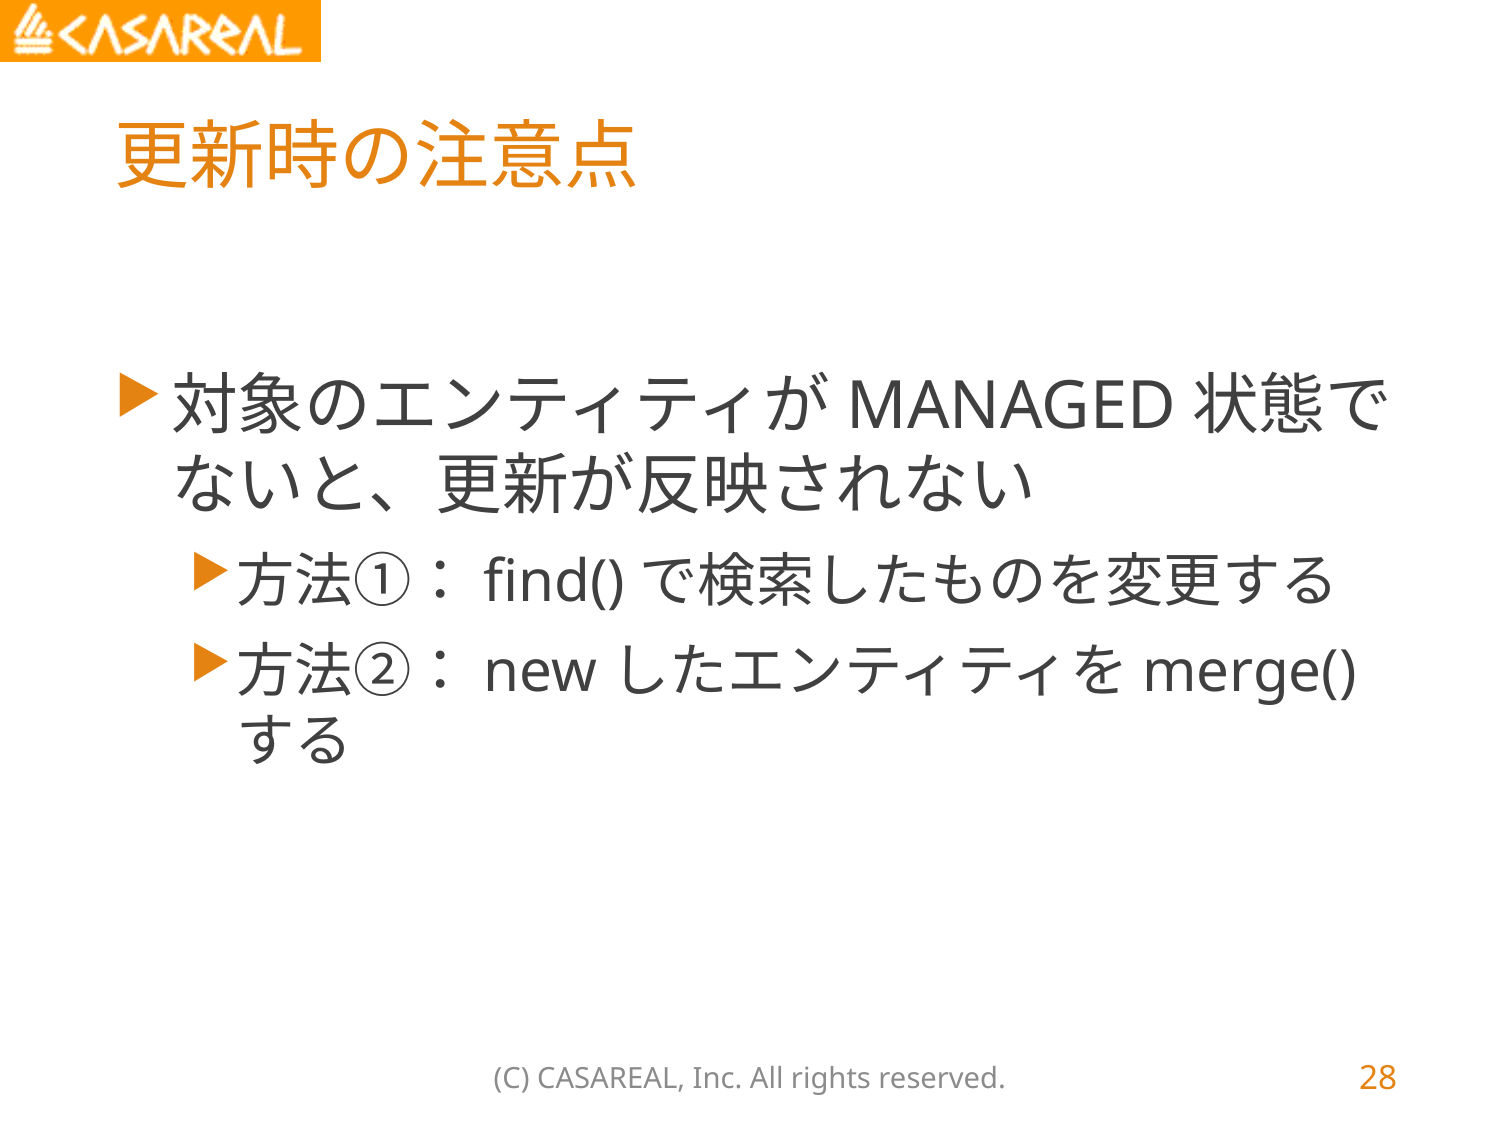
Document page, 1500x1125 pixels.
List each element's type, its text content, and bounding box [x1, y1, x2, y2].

slide_number 28 [1328, 1049, 1413, 1110]
picture [0, 0, 321, 62]
list 対象のエンティティがMANAGED状態でないと、更新が反映されない 方法①：find()で検索したものを変更する 方法②：newしたエンティティをmerge()する [99, 354, 1413, 1032]
title 更新時の注意点 [99, 99, 1413, 317]
footer (C) CASAREAL, Inc. All rights reserved. [370, 1049, 1130, 1110]
